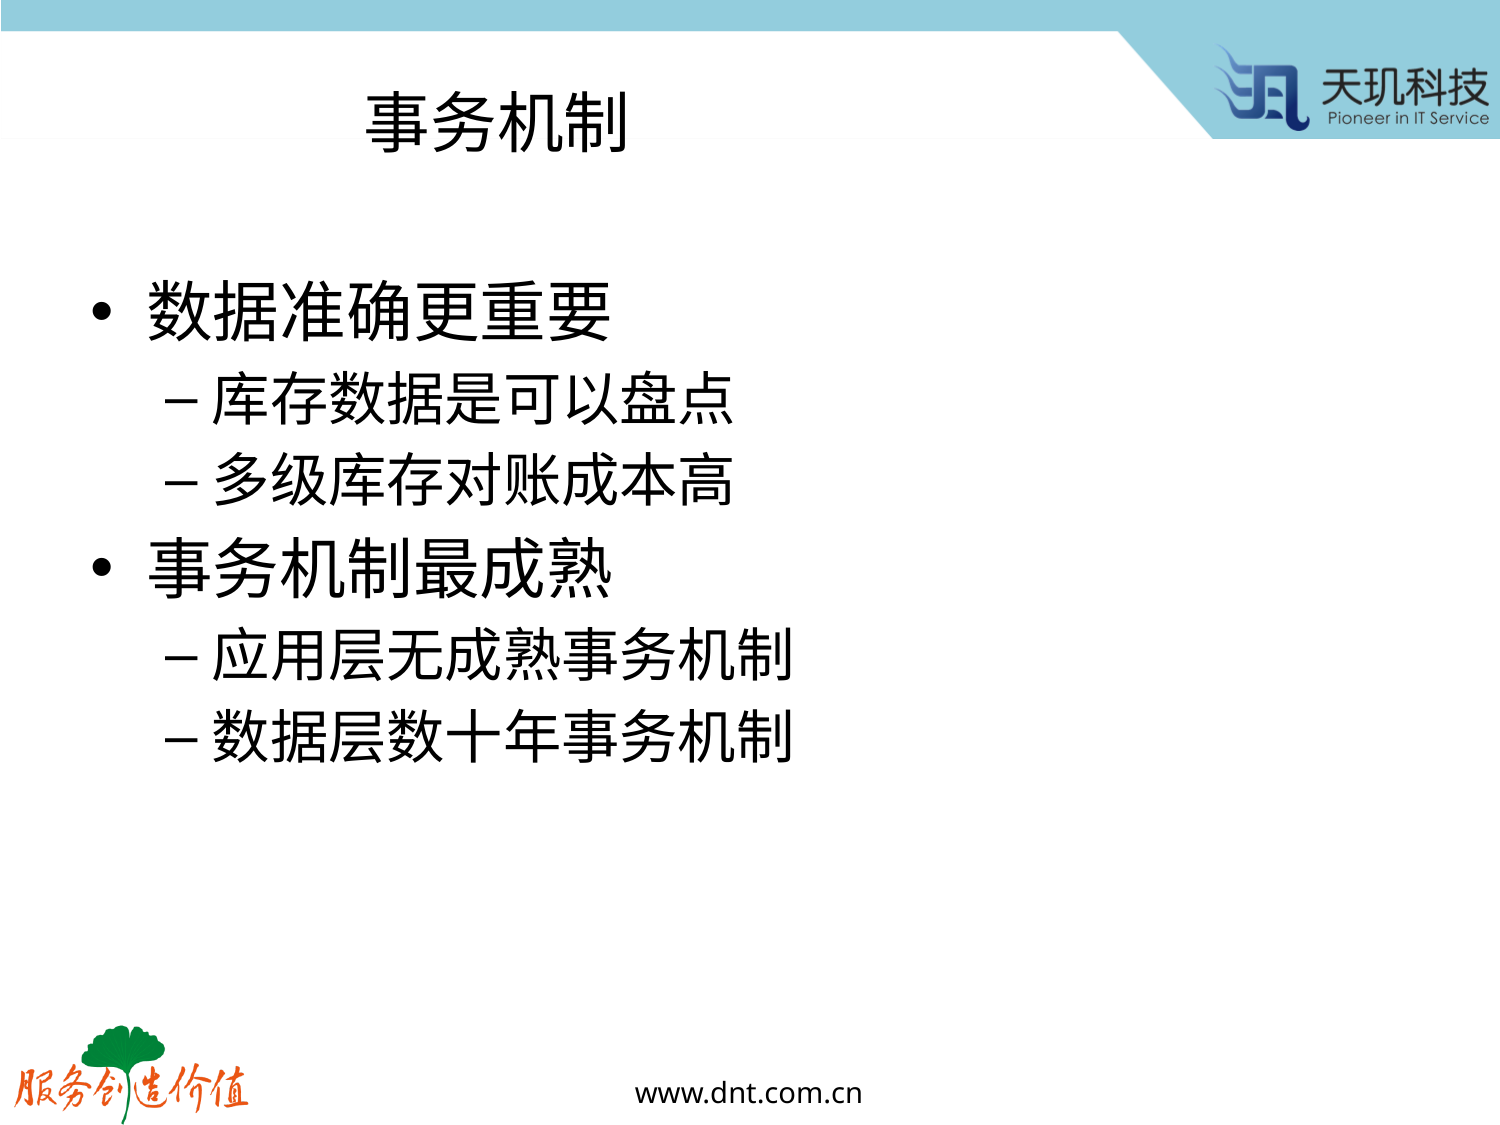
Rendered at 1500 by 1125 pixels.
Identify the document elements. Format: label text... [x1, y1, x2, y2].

title 事务机制 [0, 68, 994, 173]
list 数据准确更重要 库存数据是可以盘点 多级库存对账成本高 事务机制最成熟 应用层无成熟事务机制 数据层数十年事务机制 [75, 262, 1425, 1005]
picture [0, 0, 1500, 140]
picture [0, 1023, 254, 1125]
